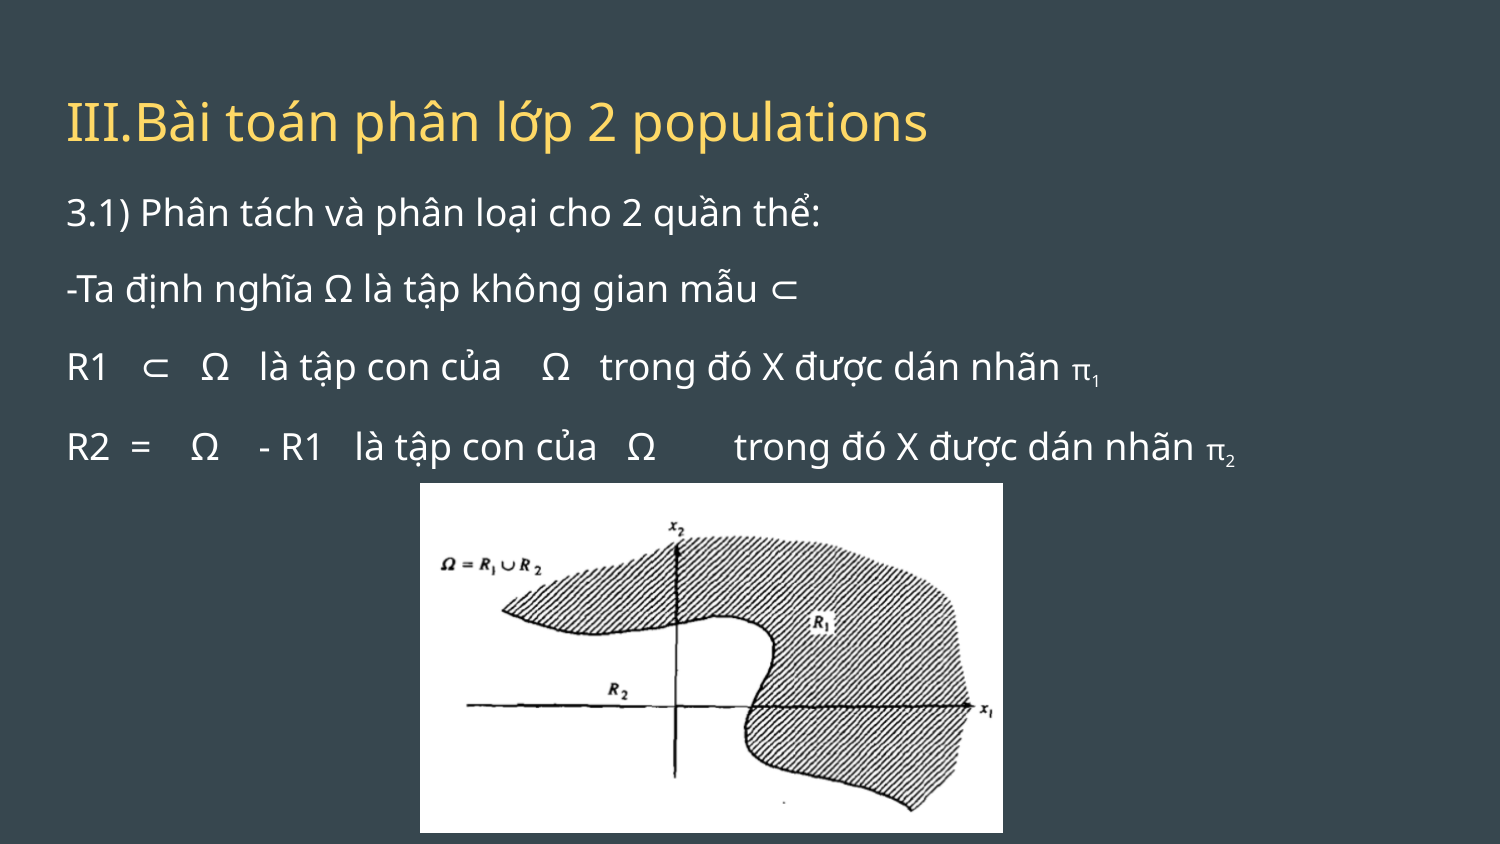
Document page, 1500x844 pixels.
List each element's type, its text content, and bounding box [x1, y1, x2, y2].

picture [419, 482, 1003, 834]
list 3.1) Phân tách và phân loại cho 2 quần thể: -Ta định nghĩa Ω là tập không gian mẫu ⊂ R1 ⊂ Ω là tập con của Ω trong đó X được dán nhãn π1 R2 = Ω - R1 là tập con của Ω trong đó X được dán nhãn π2 [51, 166, 1449, 757]
title III.Bài toán phân lớp 2 populations [51, 72, 1449, 166]
